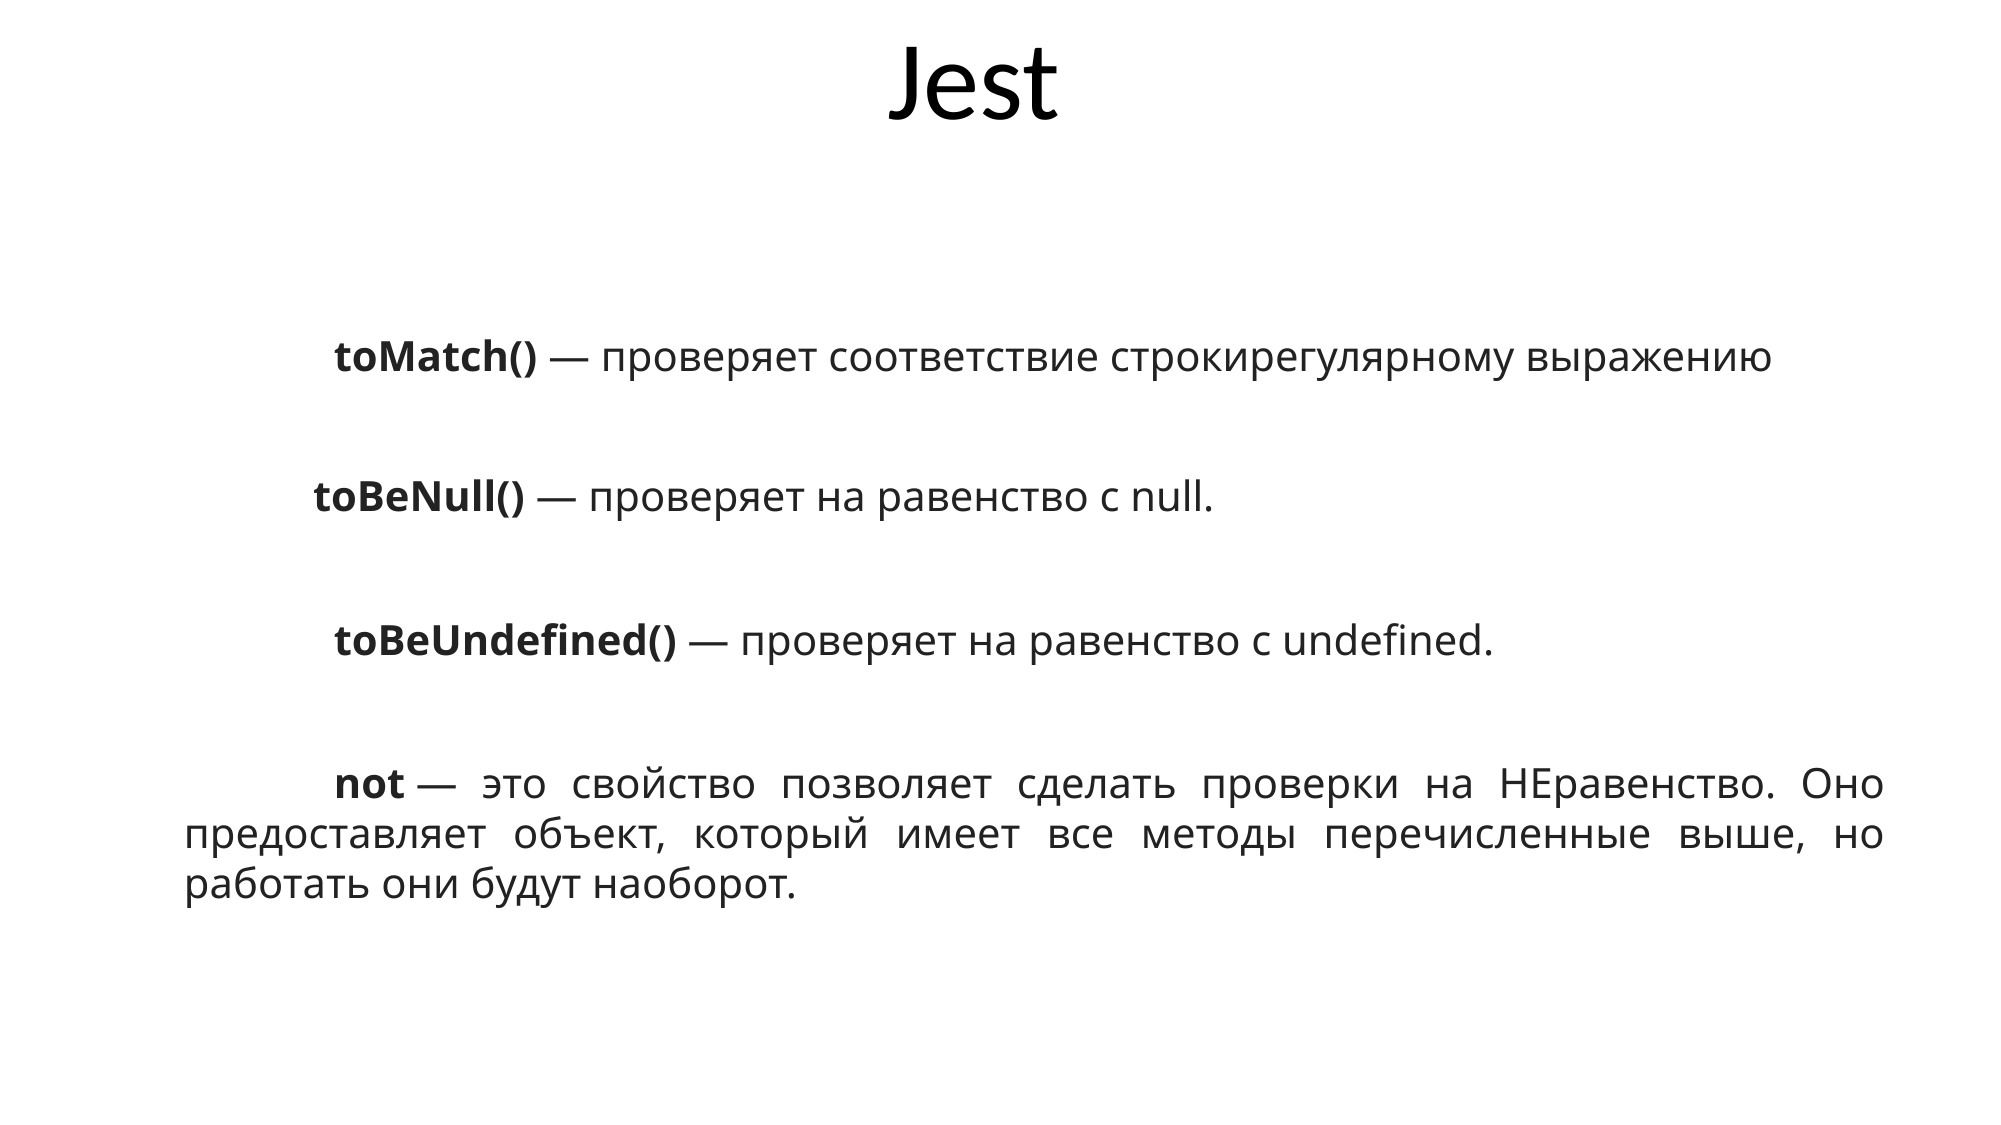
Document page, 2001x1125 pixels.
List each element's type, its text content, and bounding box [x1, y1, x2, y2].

text_box toBeNull() — проверяет на равенство с null. [148, 462, 1230, 528]
text_box toMatch() — проверяет соответствие строкирегулярному выражению [169, 322, 1848, 388]
text_box toBeUndefined() — проверяет на равенство с undefined. [169, 606, 1812, 671]
text_box not — это свойство позволяет сделать проверки на НЕравенство. Оно предоставляет объект, который имеет все методы перечисленные выше, но работать они будут наоборот. [169, 749, 1900, 915]
text_box Jest [0, 0, 1974, 150]
